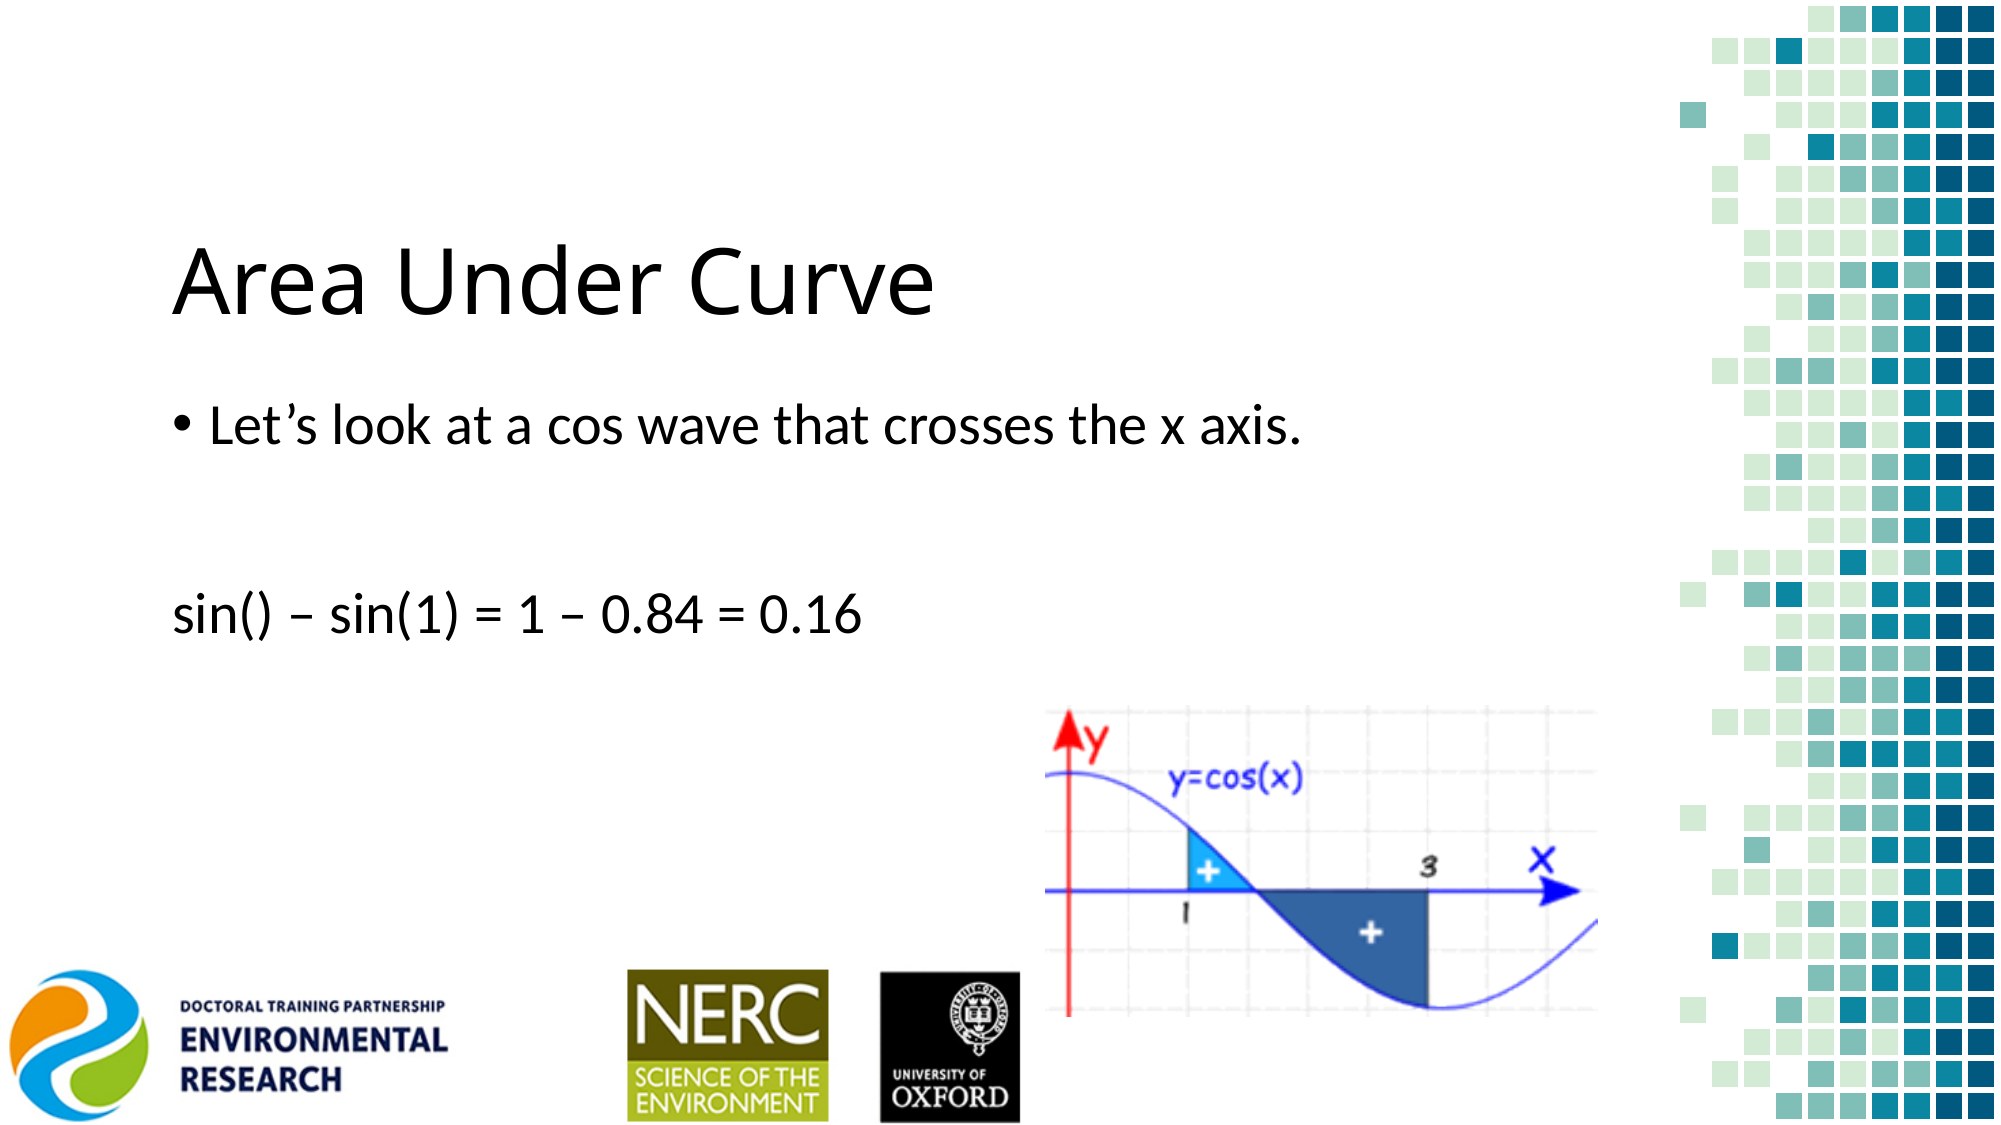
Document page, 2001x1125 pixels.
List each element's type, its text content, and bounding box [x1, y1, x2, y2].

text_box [0, 964, 1676, 1125]
title Area Under Curve [157, 161, 1636, 350]
picture [1045, 705, 1598, 1017]
